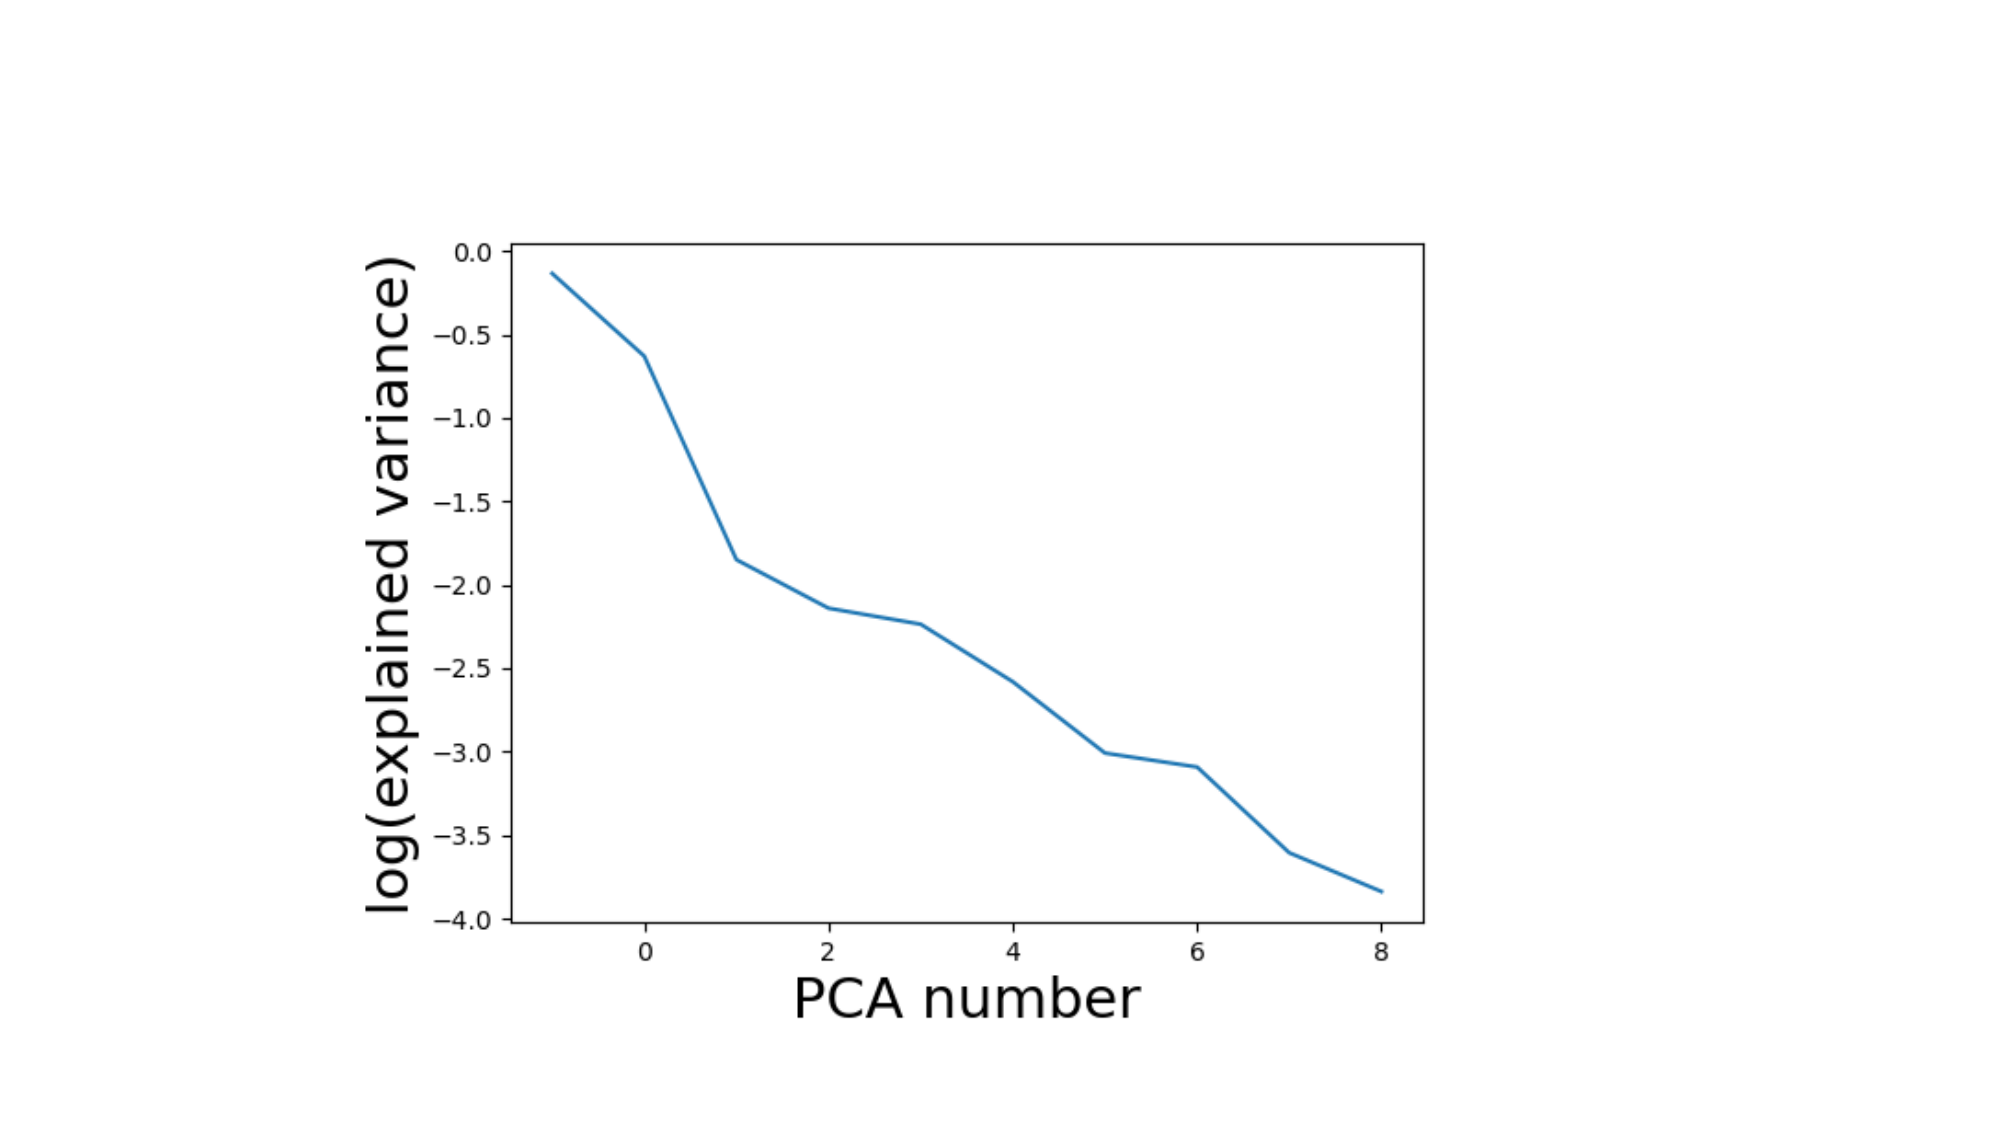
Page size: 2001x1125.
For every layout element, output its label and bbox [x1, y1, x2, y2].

list [364, 137, 1541, 1020]
